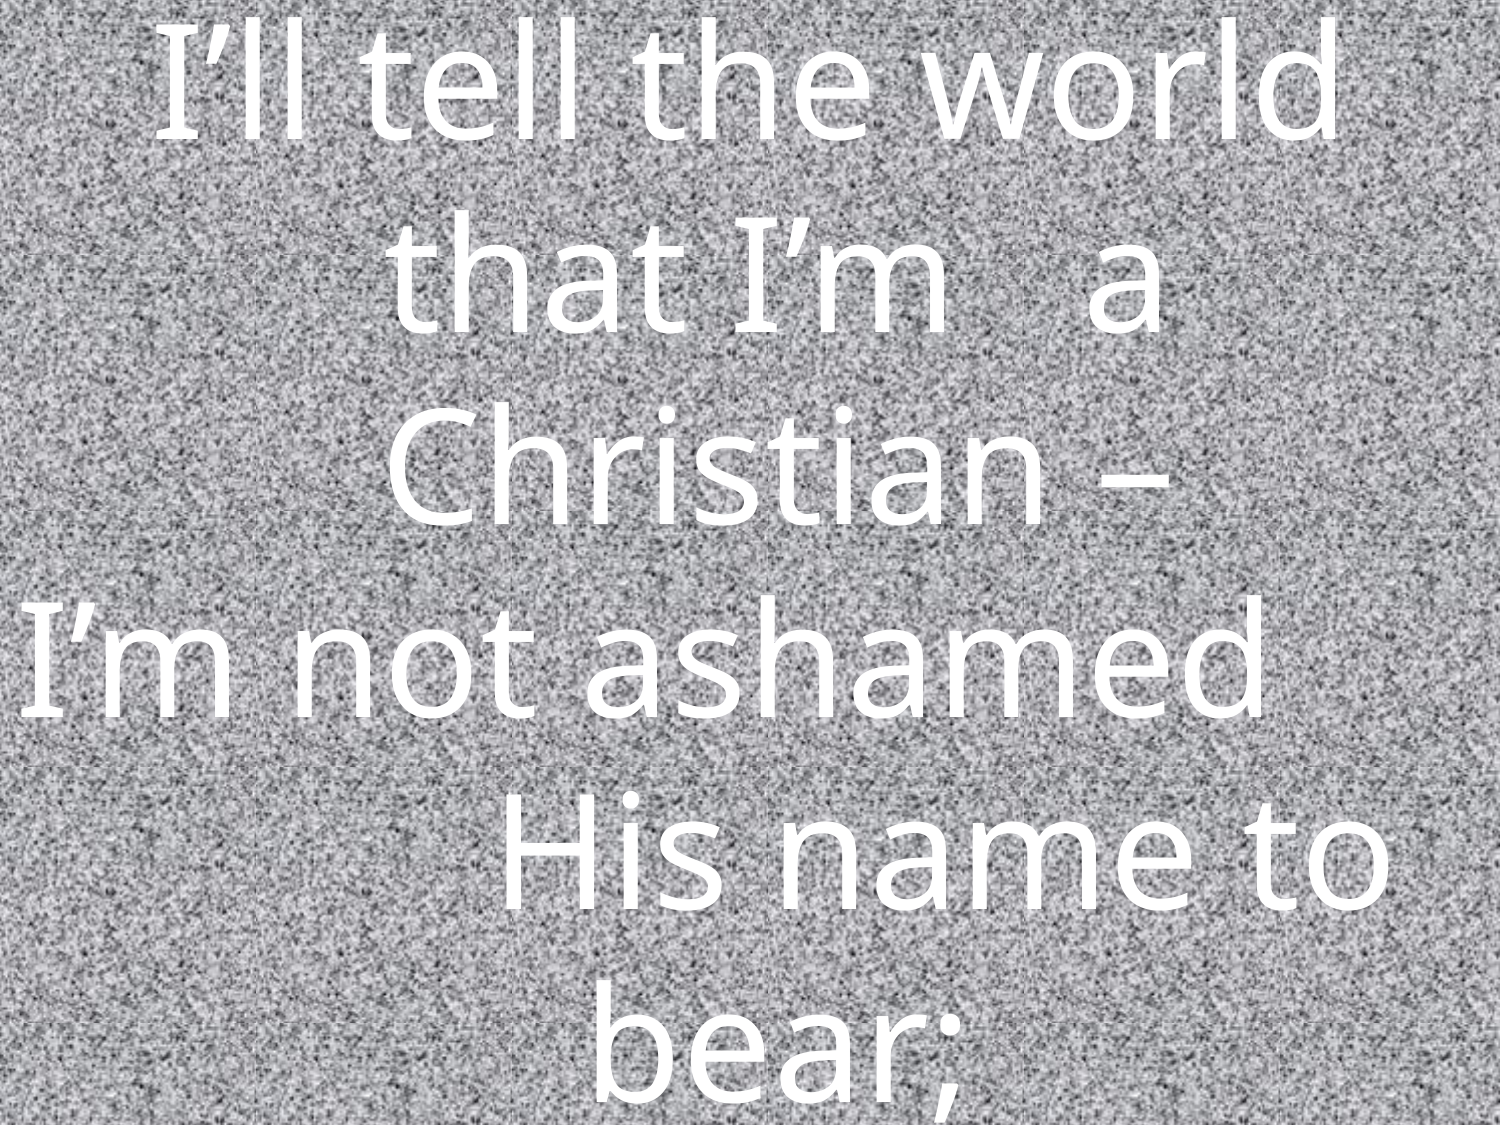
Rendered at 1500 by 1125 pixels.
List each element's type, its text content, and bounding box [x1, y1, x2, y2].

list I’ll tell the world that I’m a Christian – I’m not ashamed His name to bear; [0, 0, 1500, 1125]
